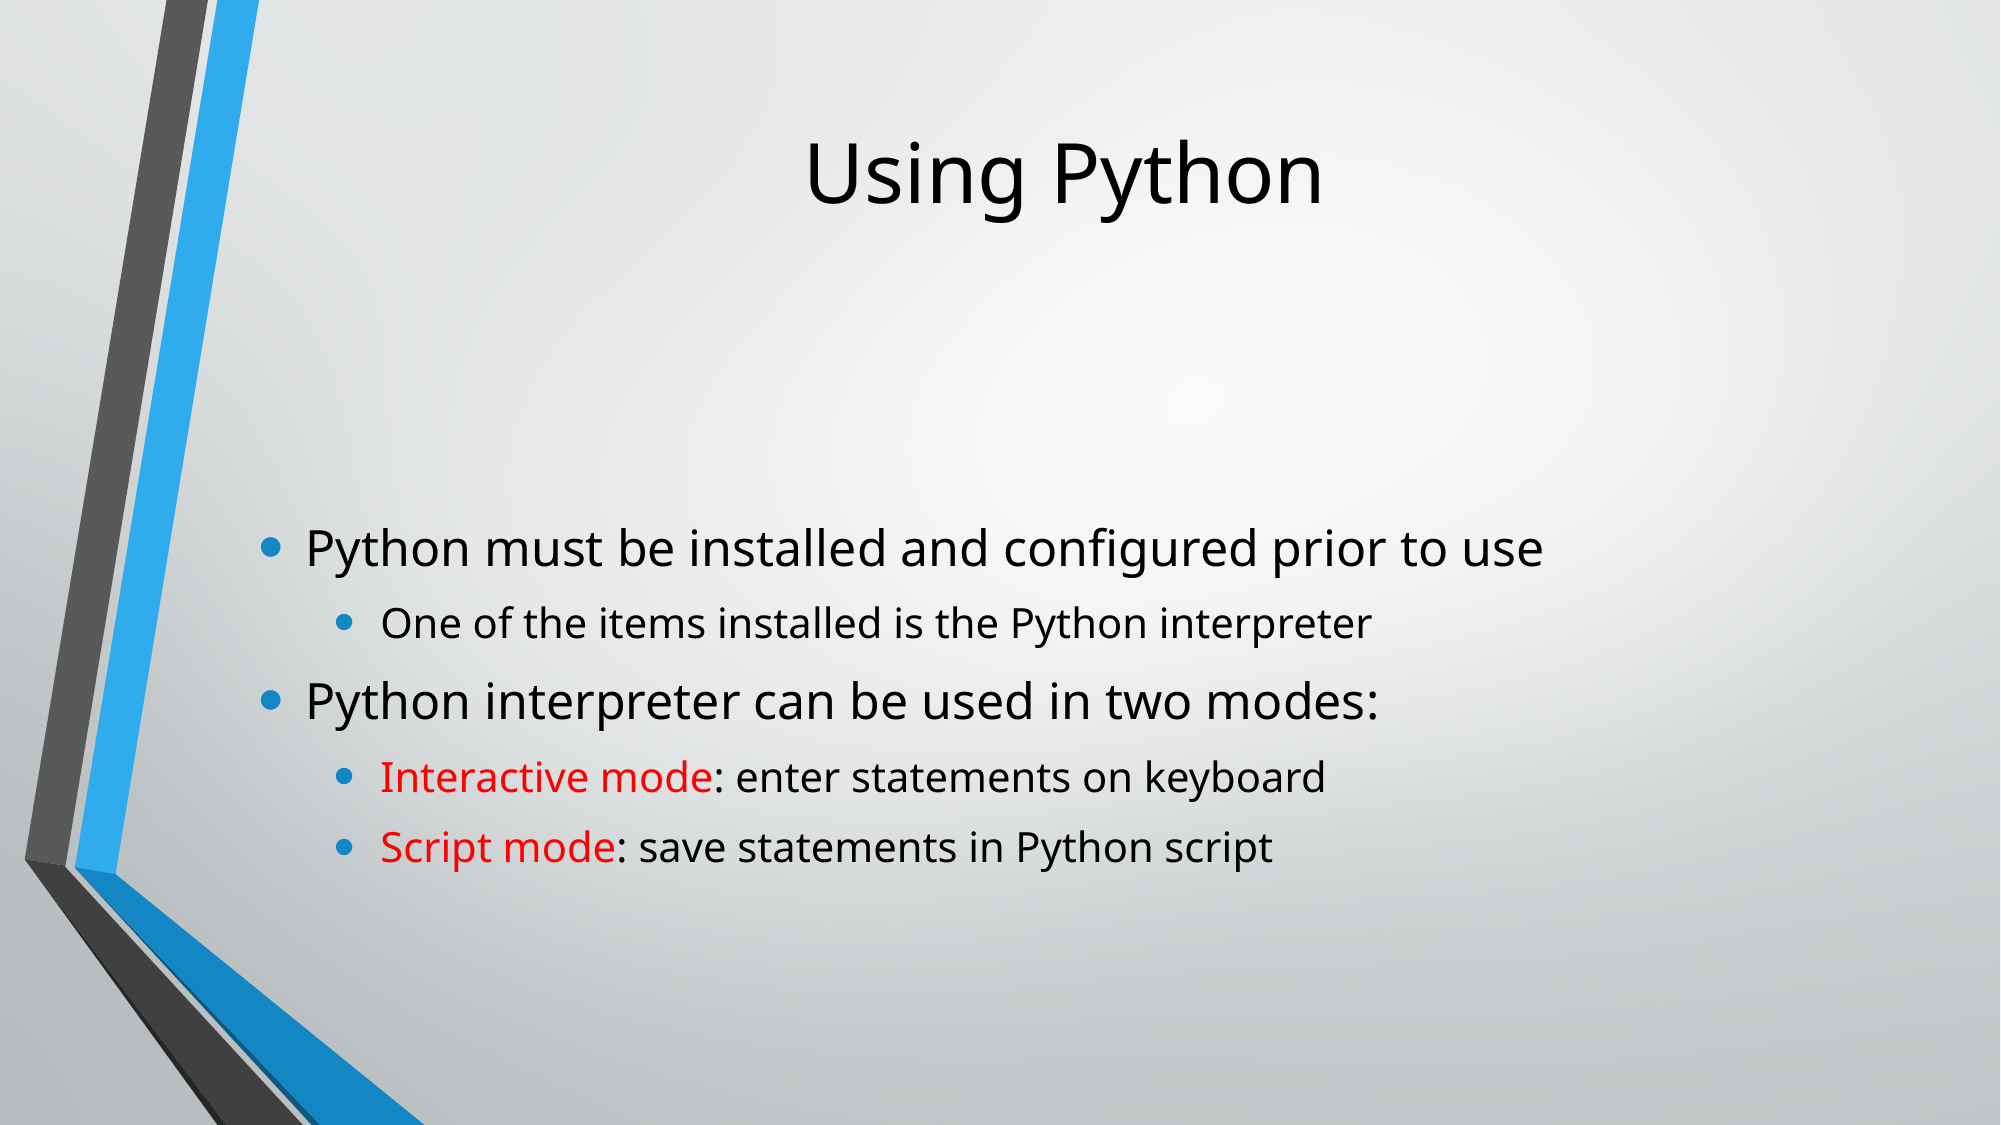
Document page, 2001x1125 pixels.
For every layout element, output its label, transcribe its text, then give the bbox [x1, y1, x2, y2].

list Python must be installed and configured prior to use One of the items installed is the Python interpreter Python interpreter can be used in two modes: Interactive mode: enter statements on keyboard Script mode: save statements in Python script [243, 437, 1887, 950]
title Using Python [243, 112, 1887, 400]
